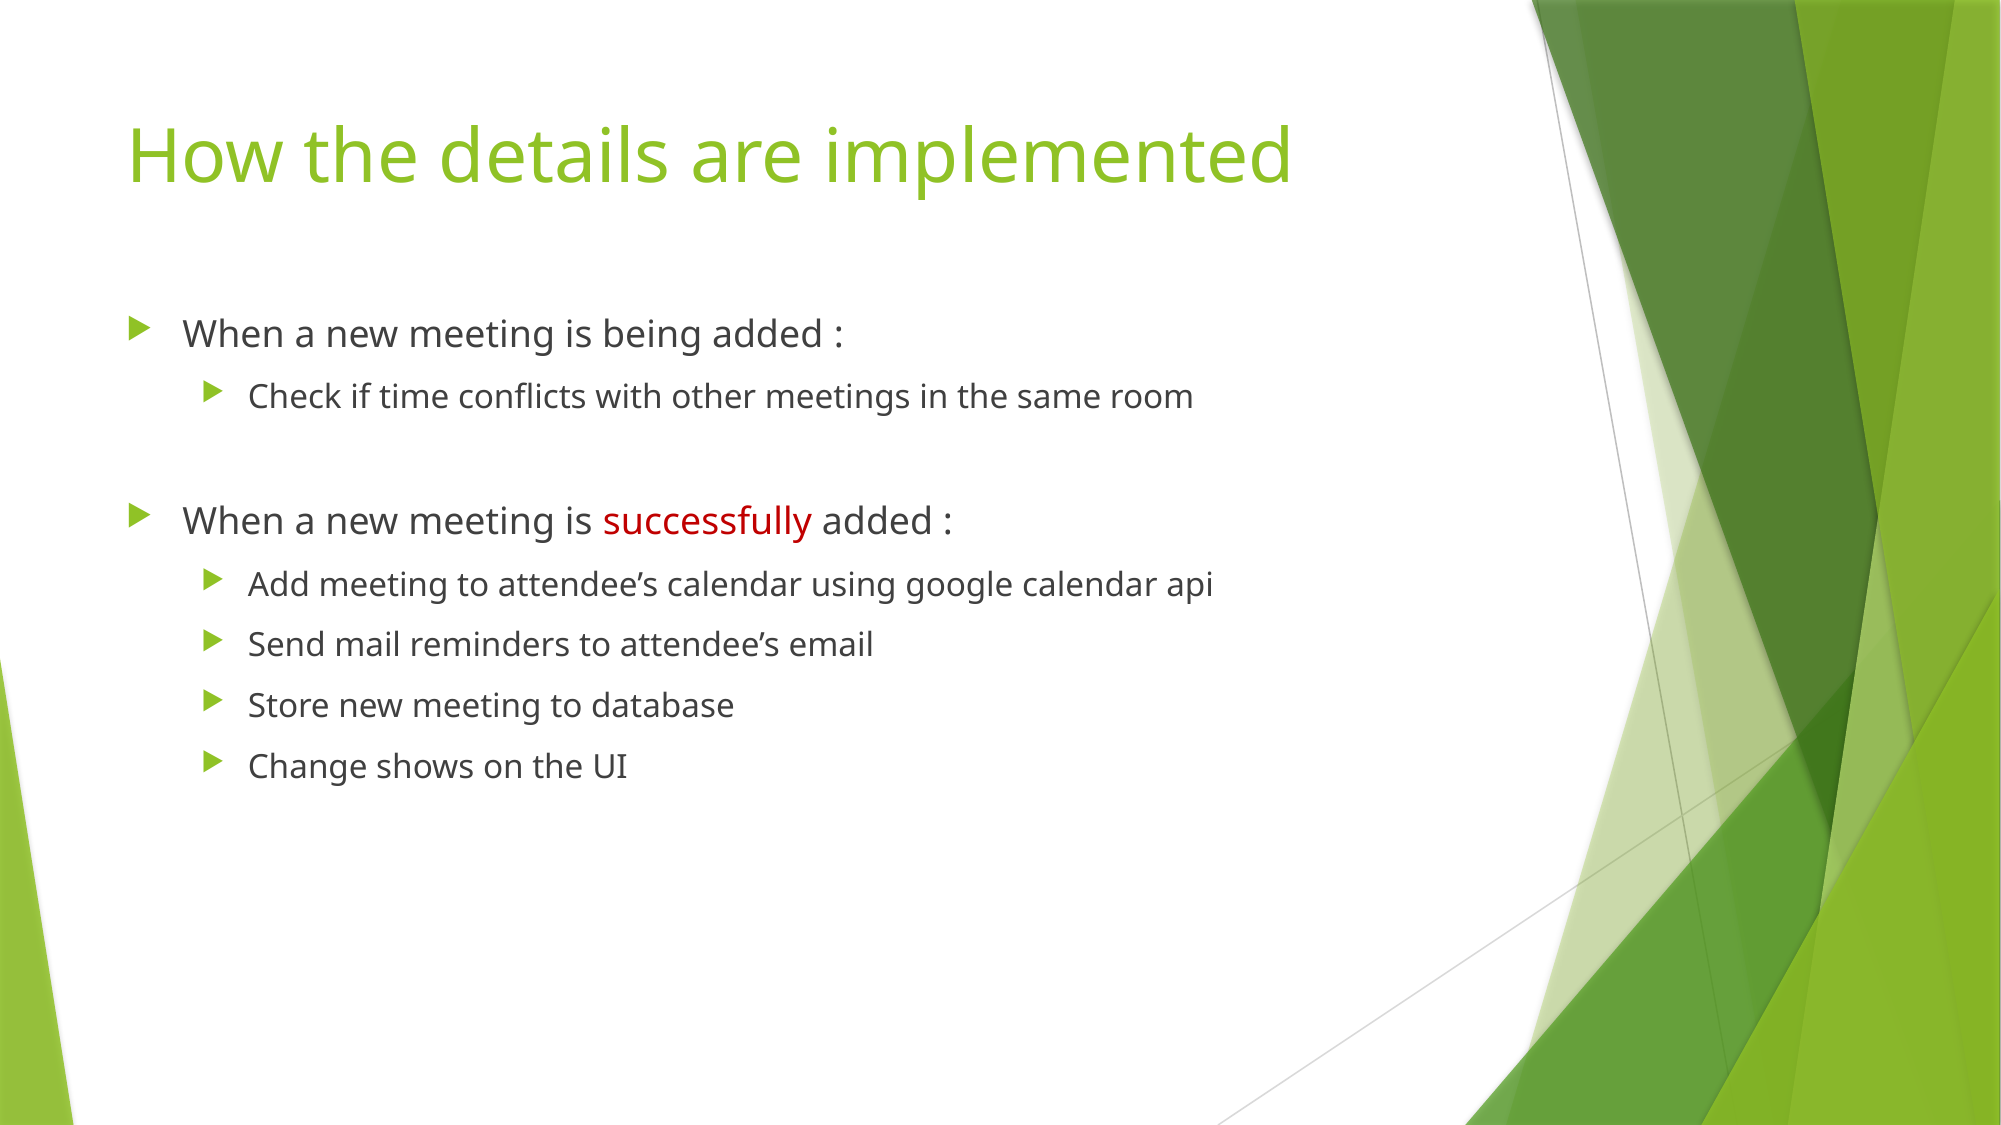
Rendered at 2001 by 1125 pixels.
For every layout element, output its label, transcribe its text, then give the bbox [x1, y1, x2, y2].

list When a new meeting is being added : Check if time conflicts with other meetings in the same room When a new meeting is successfully added : Add meeting to attendee’s calendar using google calendar api Send mail reminders to attendee’s email Store new meeting to database Change shows on the UI [111, 302, 1522, 939]
title How the details are implemented [111, 99, 1522, 302]
